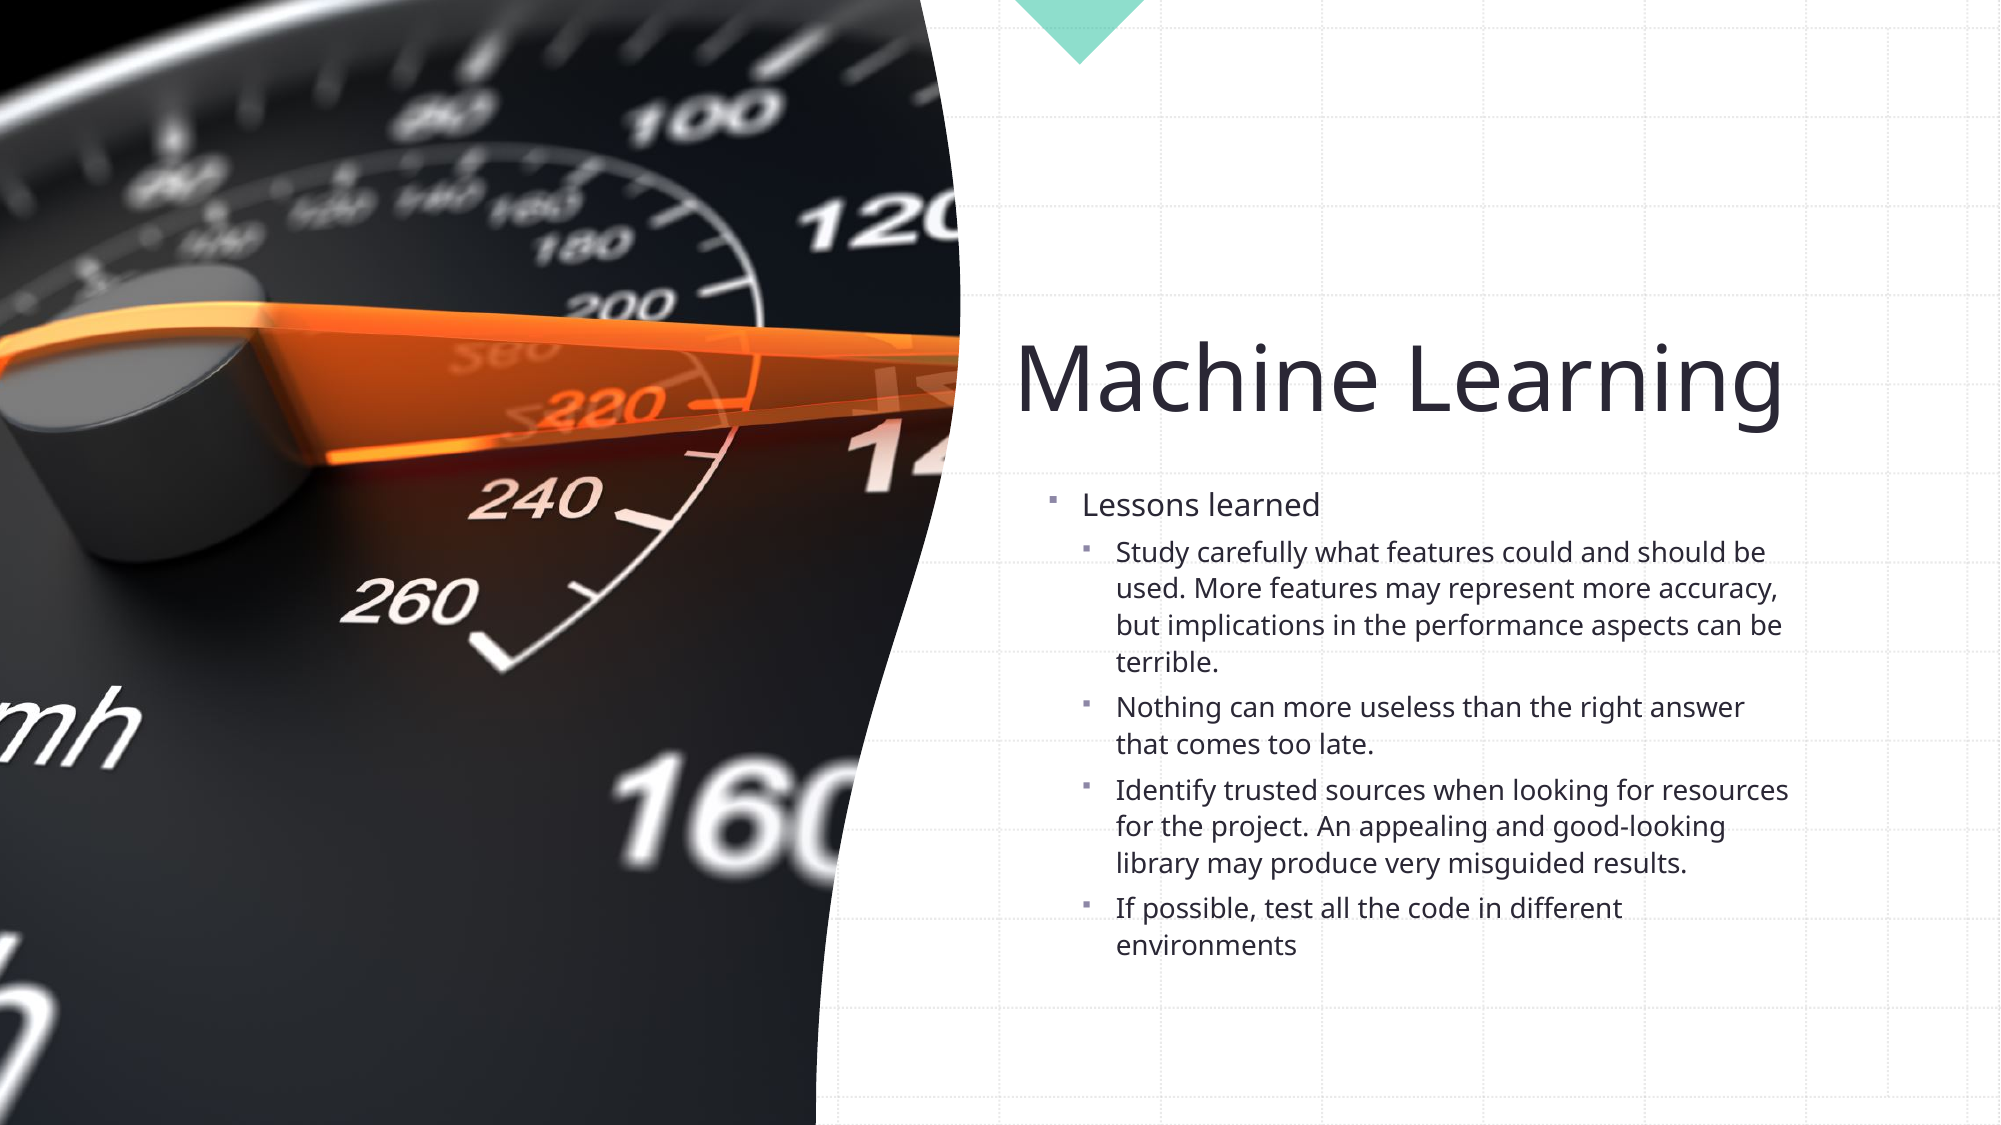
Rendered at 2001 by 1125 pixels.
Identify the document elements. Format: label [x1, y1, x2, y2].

text_box [961, 0, 2000, 1125]
picture [0, 0, 961, 1125]
